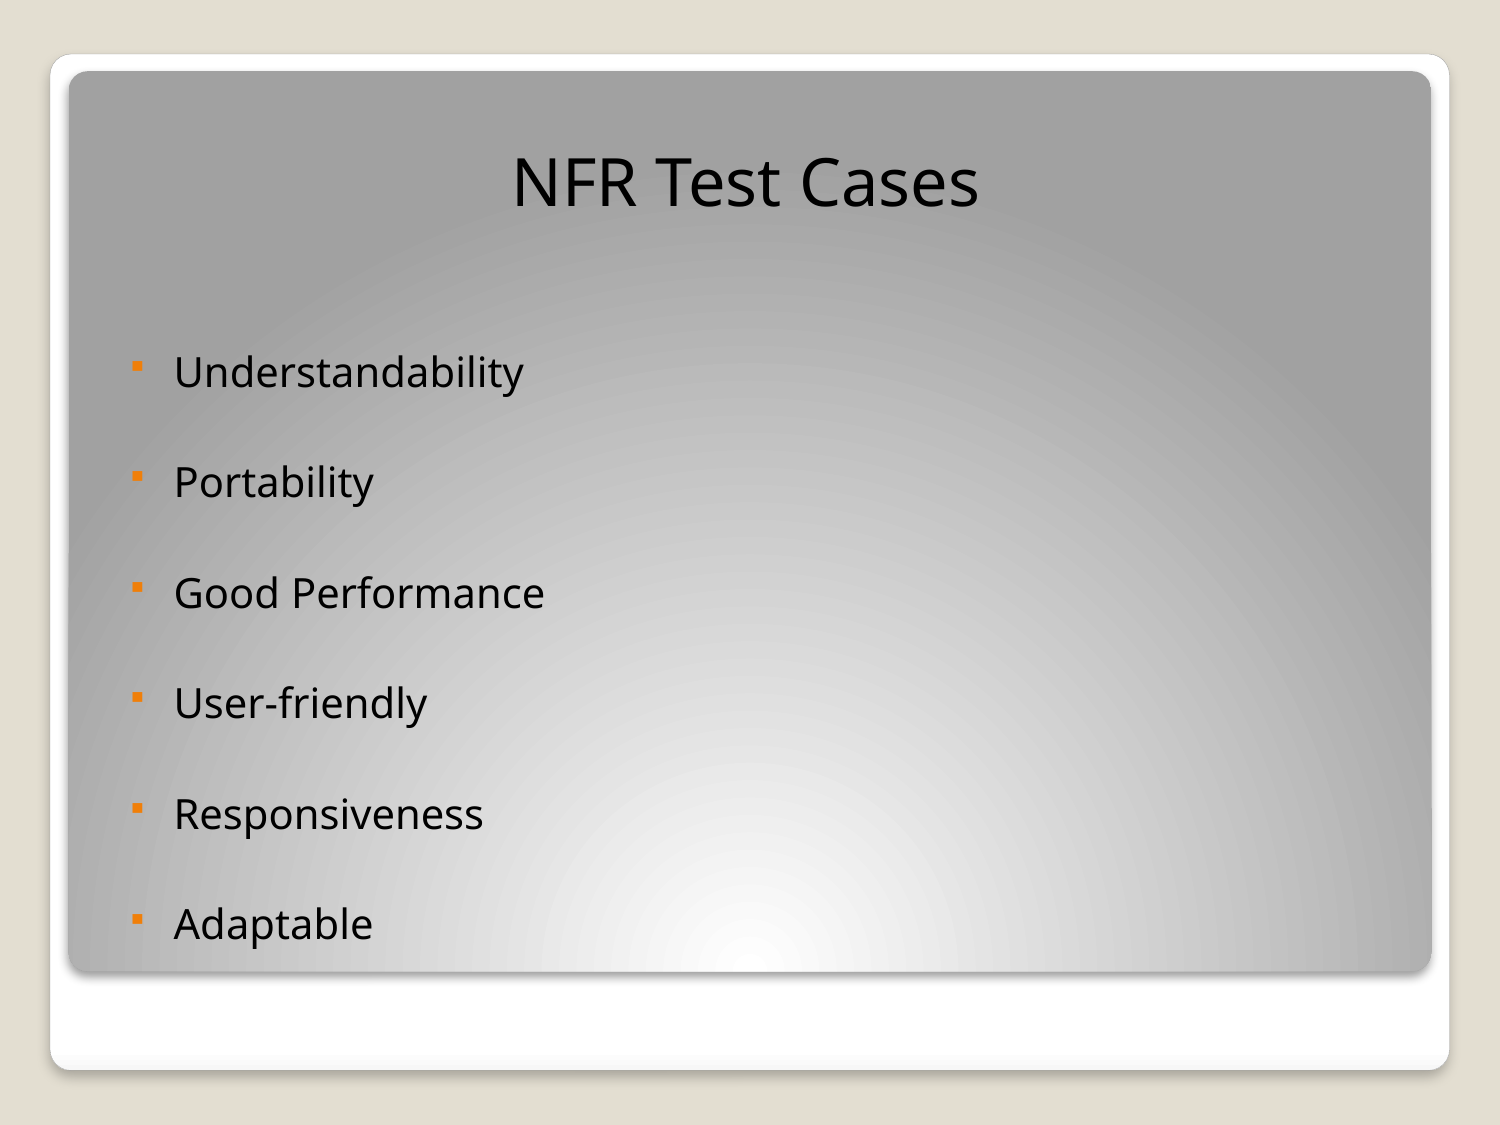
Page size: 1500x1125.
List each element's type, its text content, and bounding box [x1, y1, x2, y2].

title NFR Test Cases [75, 99, 1418, 228]
list Understandability Portability Good Performance User-friendly Responsiveness Adaptable [99, 275, 1443, 962]
